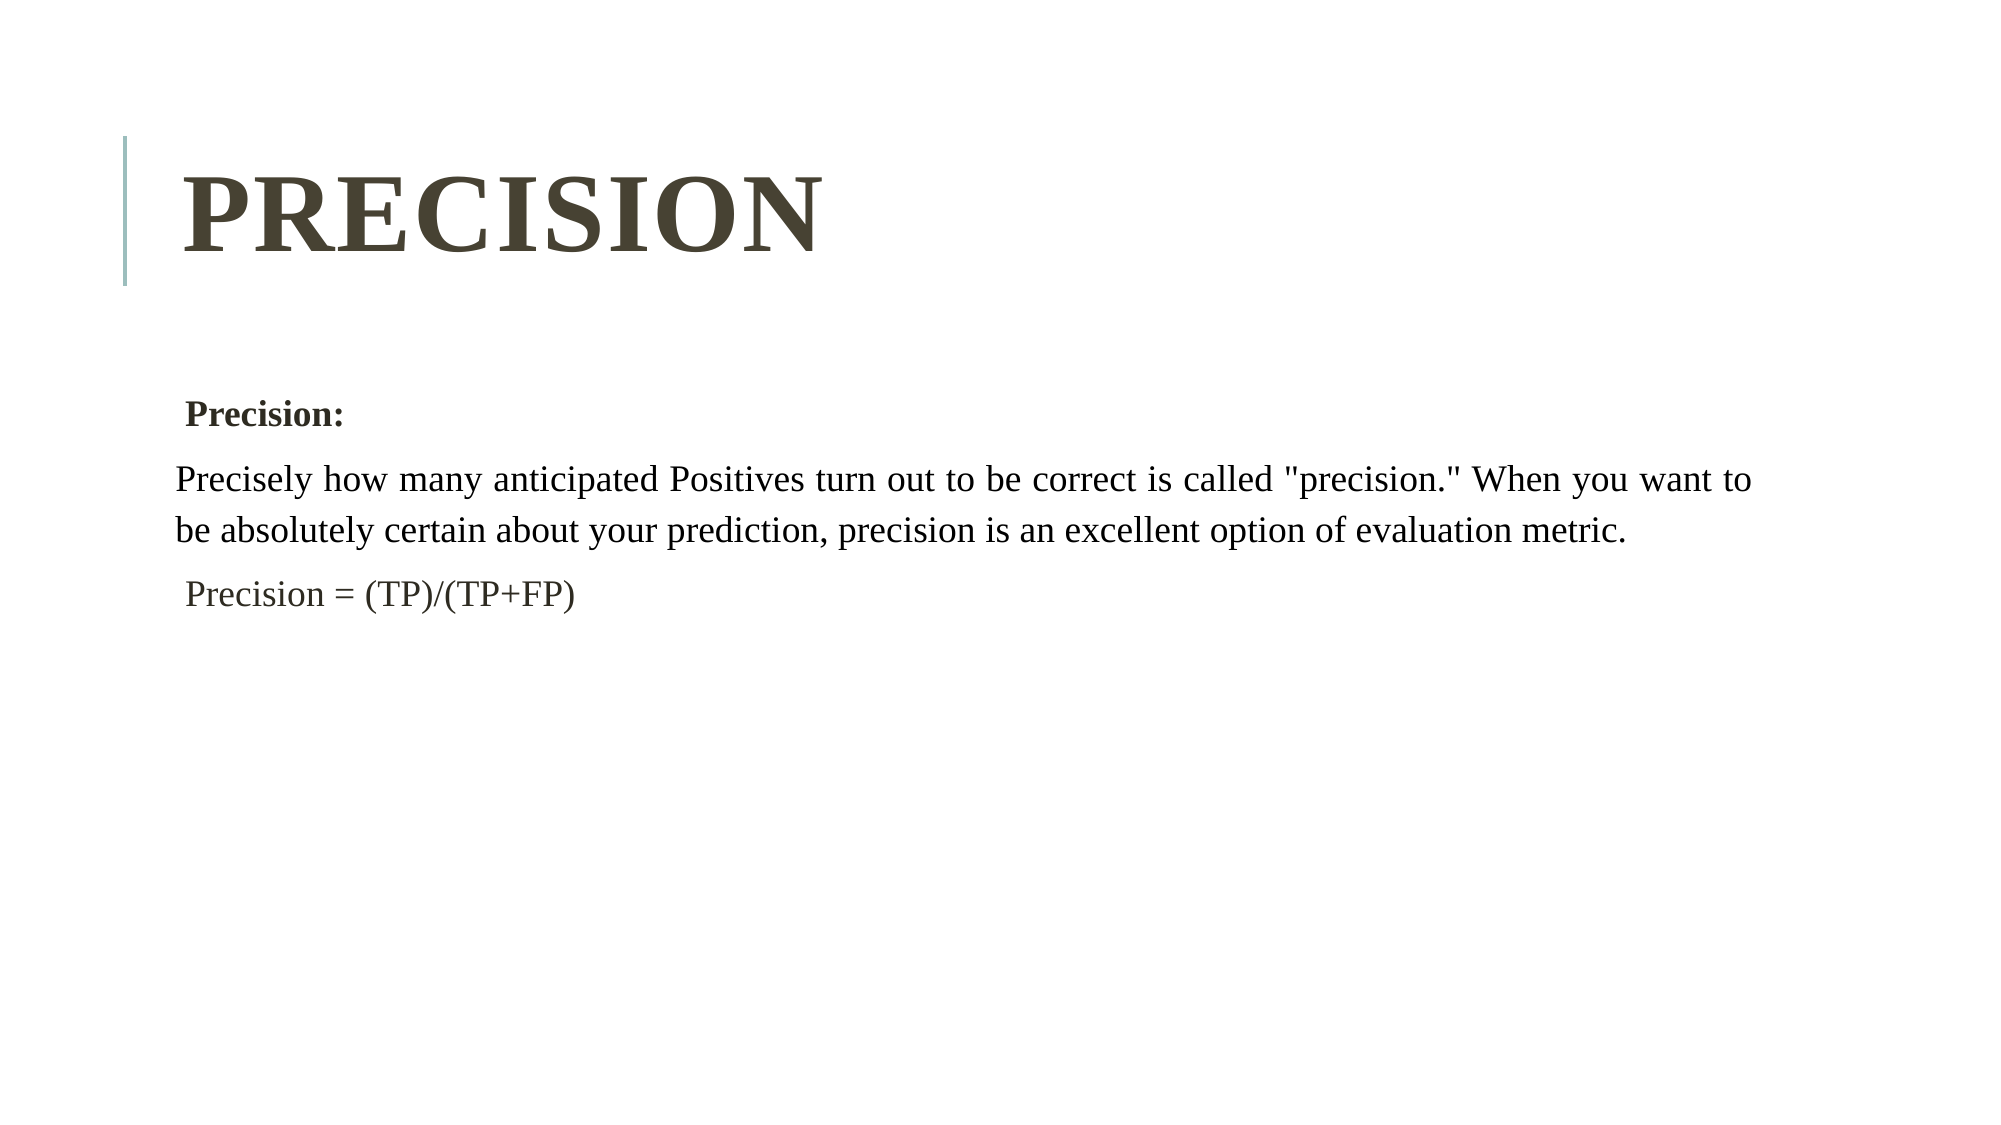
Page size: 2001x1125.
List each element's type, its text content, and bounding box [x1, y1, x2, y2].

title Precision [168, 96, 1763, 342]
list Precision: Precisely how many anticipated Positives turn out to be correct is called "precision." When you want to be absolutely certain about your prediction, precision is an excellent option of evaluation metric. Precision = (TP)/(TP+FP) [168, 375, 1763, 1035]
